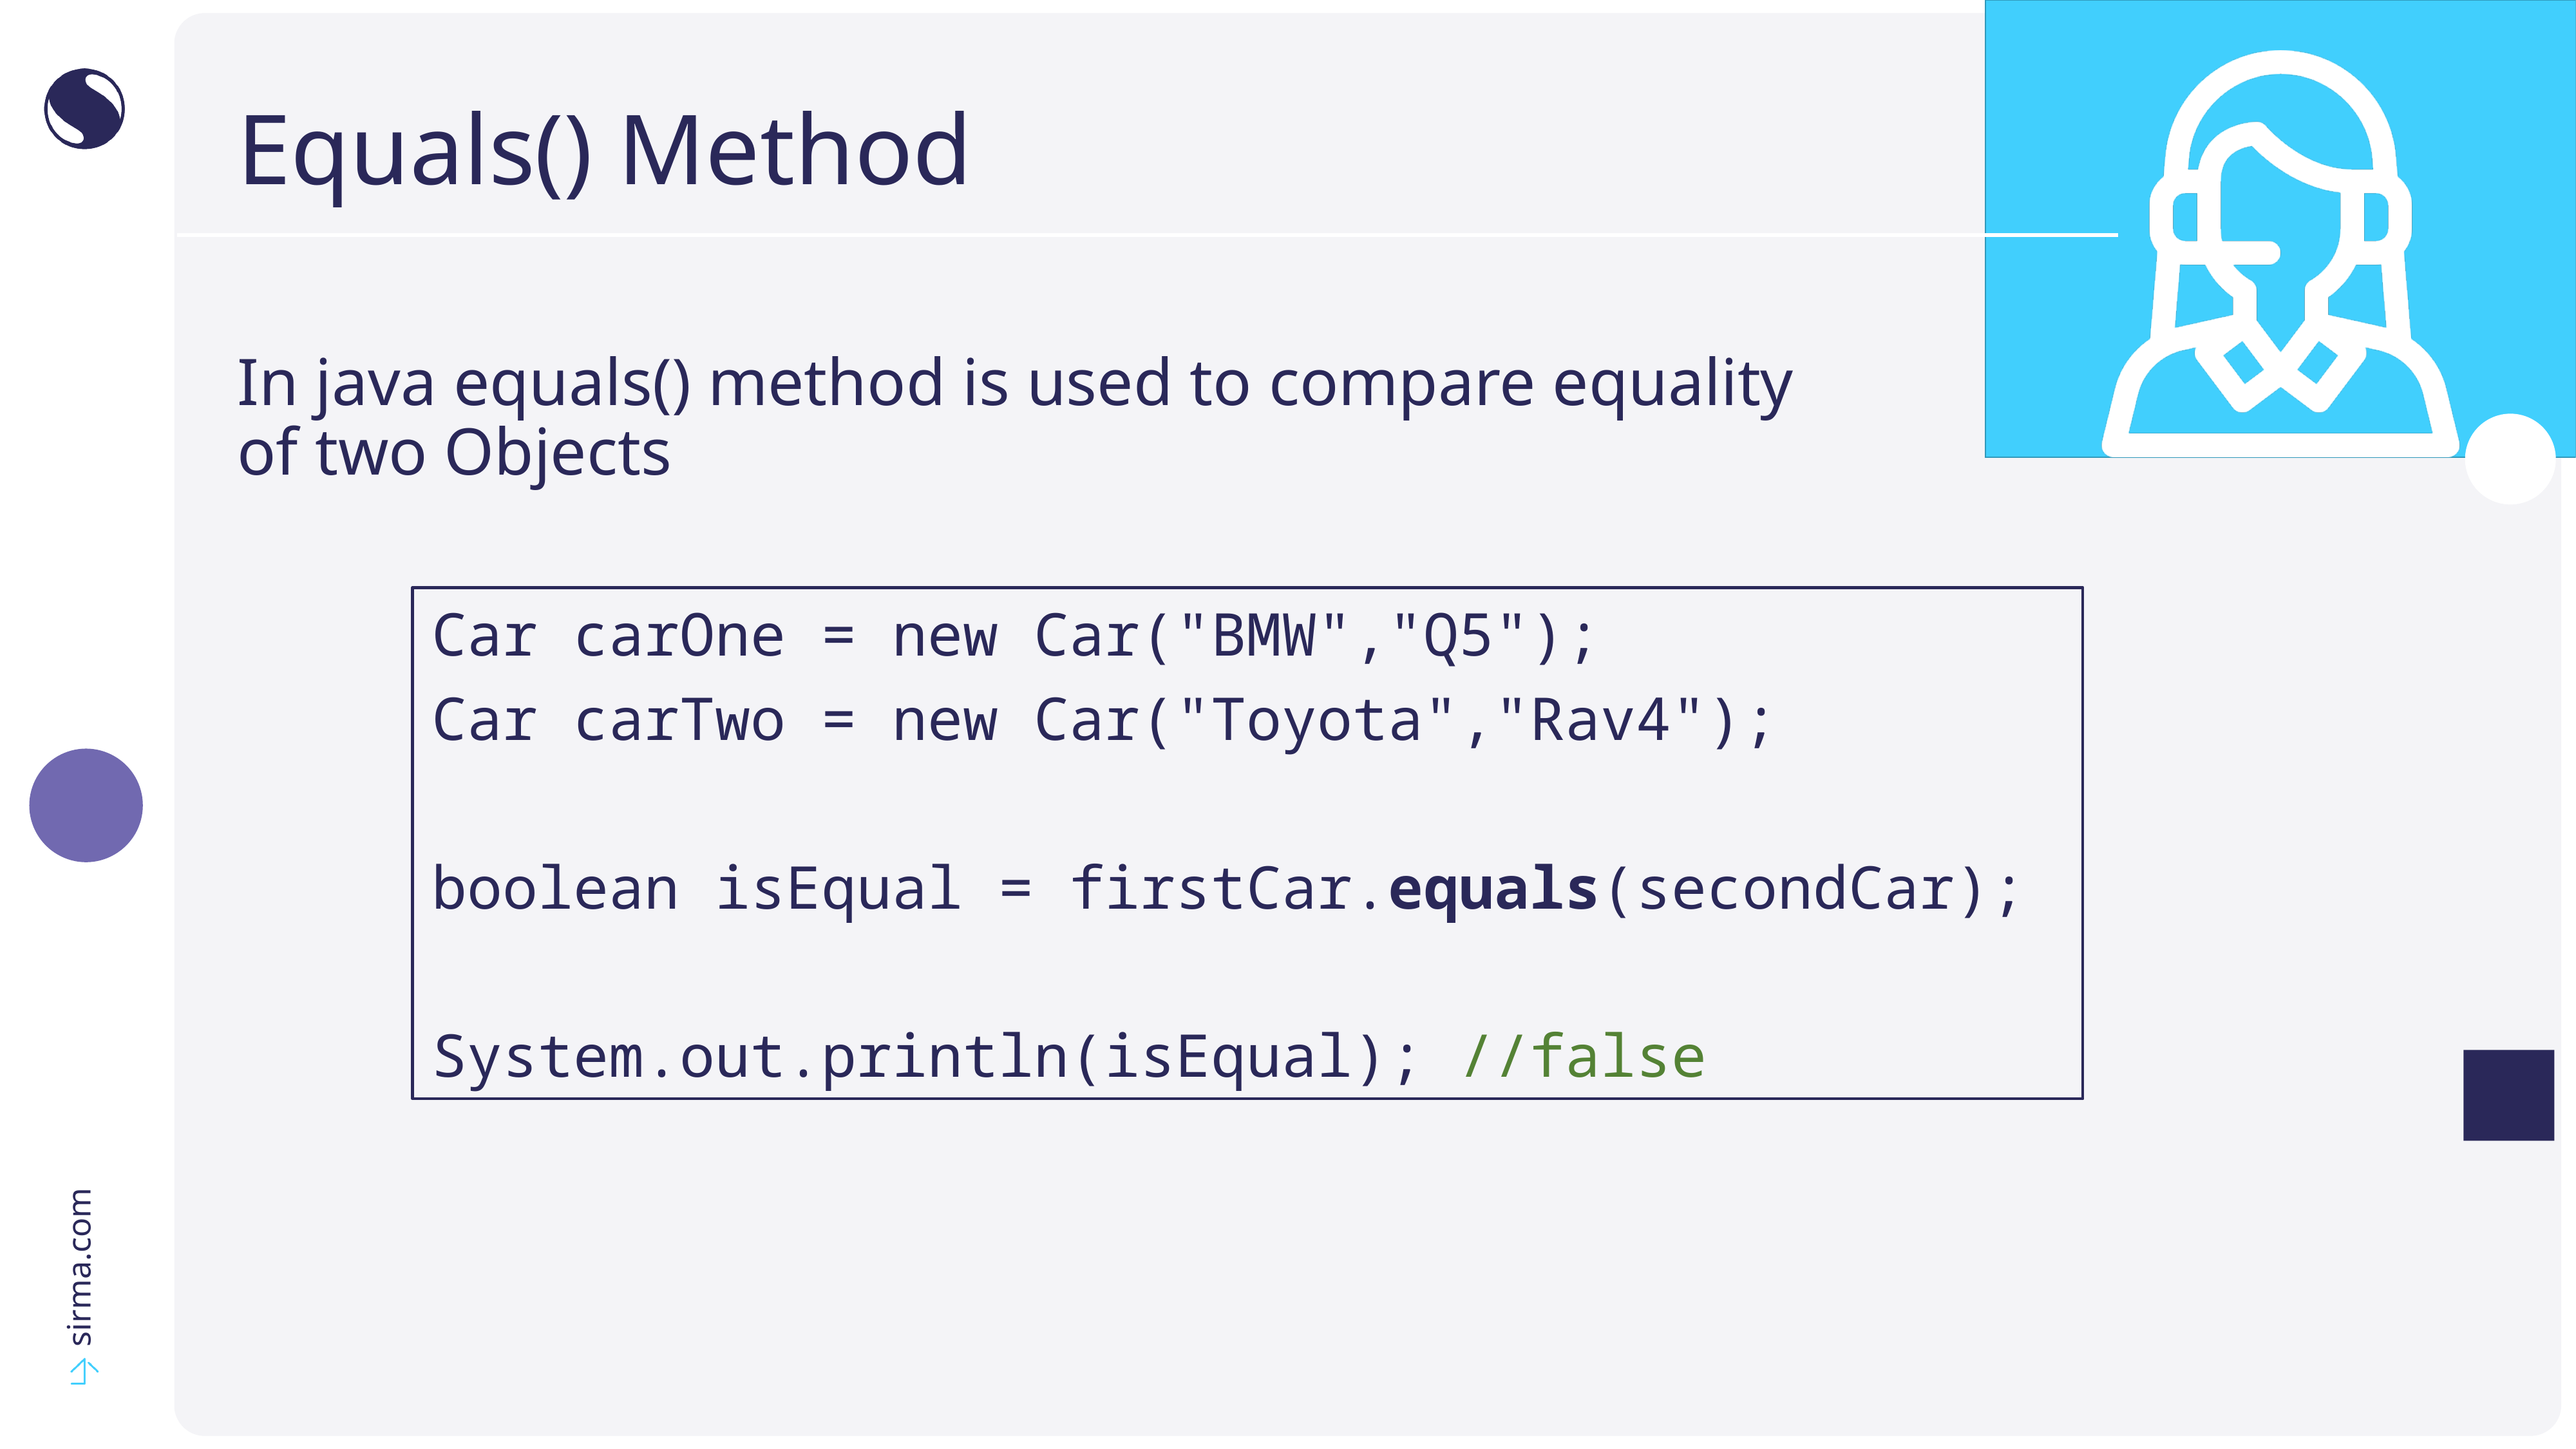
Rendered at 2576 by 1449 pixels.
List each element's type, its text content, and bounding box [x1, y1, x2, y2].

list In java equals() method is used to compare equality of two Objects [227, 345, 2448, 1342]
text_box Car carOne = new Car("BMW","Q5"); Car carTwo = new Car("Toyota","Rav4"); boolean isEqual = firstCar.equals(secondCar); System.out.println(isEqual); //false [412, 587, 2083, 1099]
picture [70, 1358, 99, 1385]
picture [44, 68, 125, 149]
picture [2077, 50, 2485, 457]
title Equals() Method [227, 77, 2118, 230]
